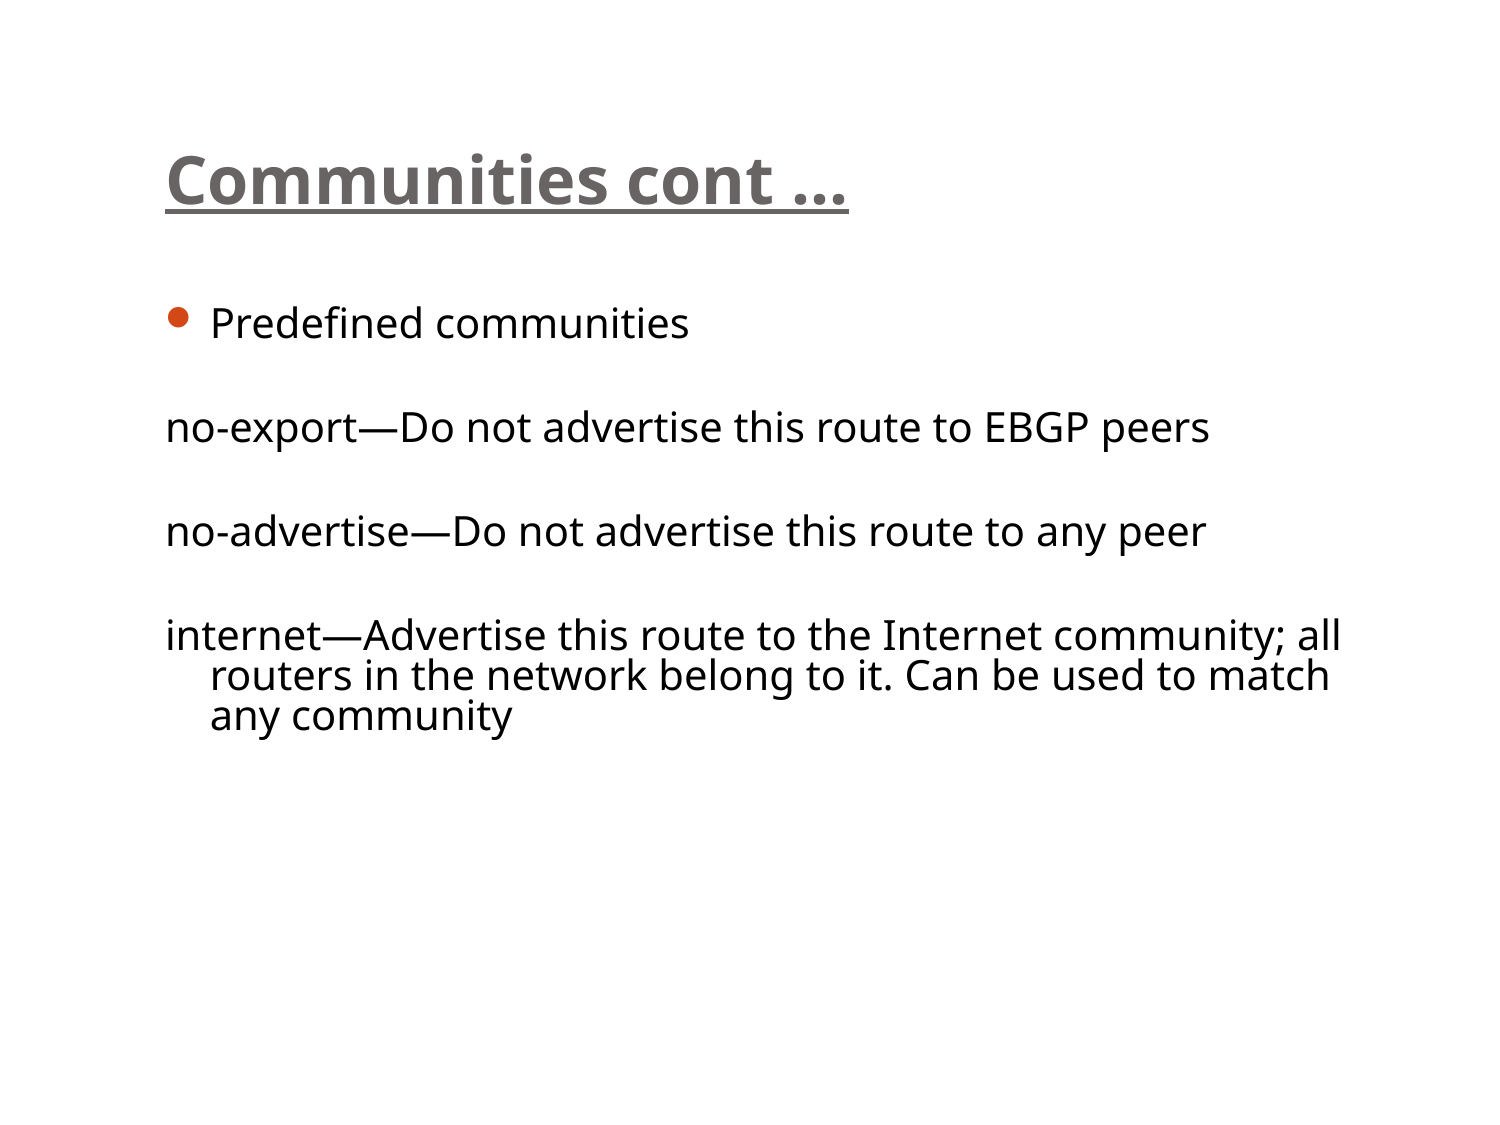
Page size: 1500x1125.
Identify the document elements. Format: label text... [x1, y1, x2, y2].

list Predefined communities no-export—Do not advertise this route to EBGP peers no-advertise—Do not advertise this route to any peer internet—Advertise this route to the Internet community; all routers in the network belong to it. Can be used to match any community [150, 237, 1425, 988]
title Communities cont … [150, 45, 1425, 233]
